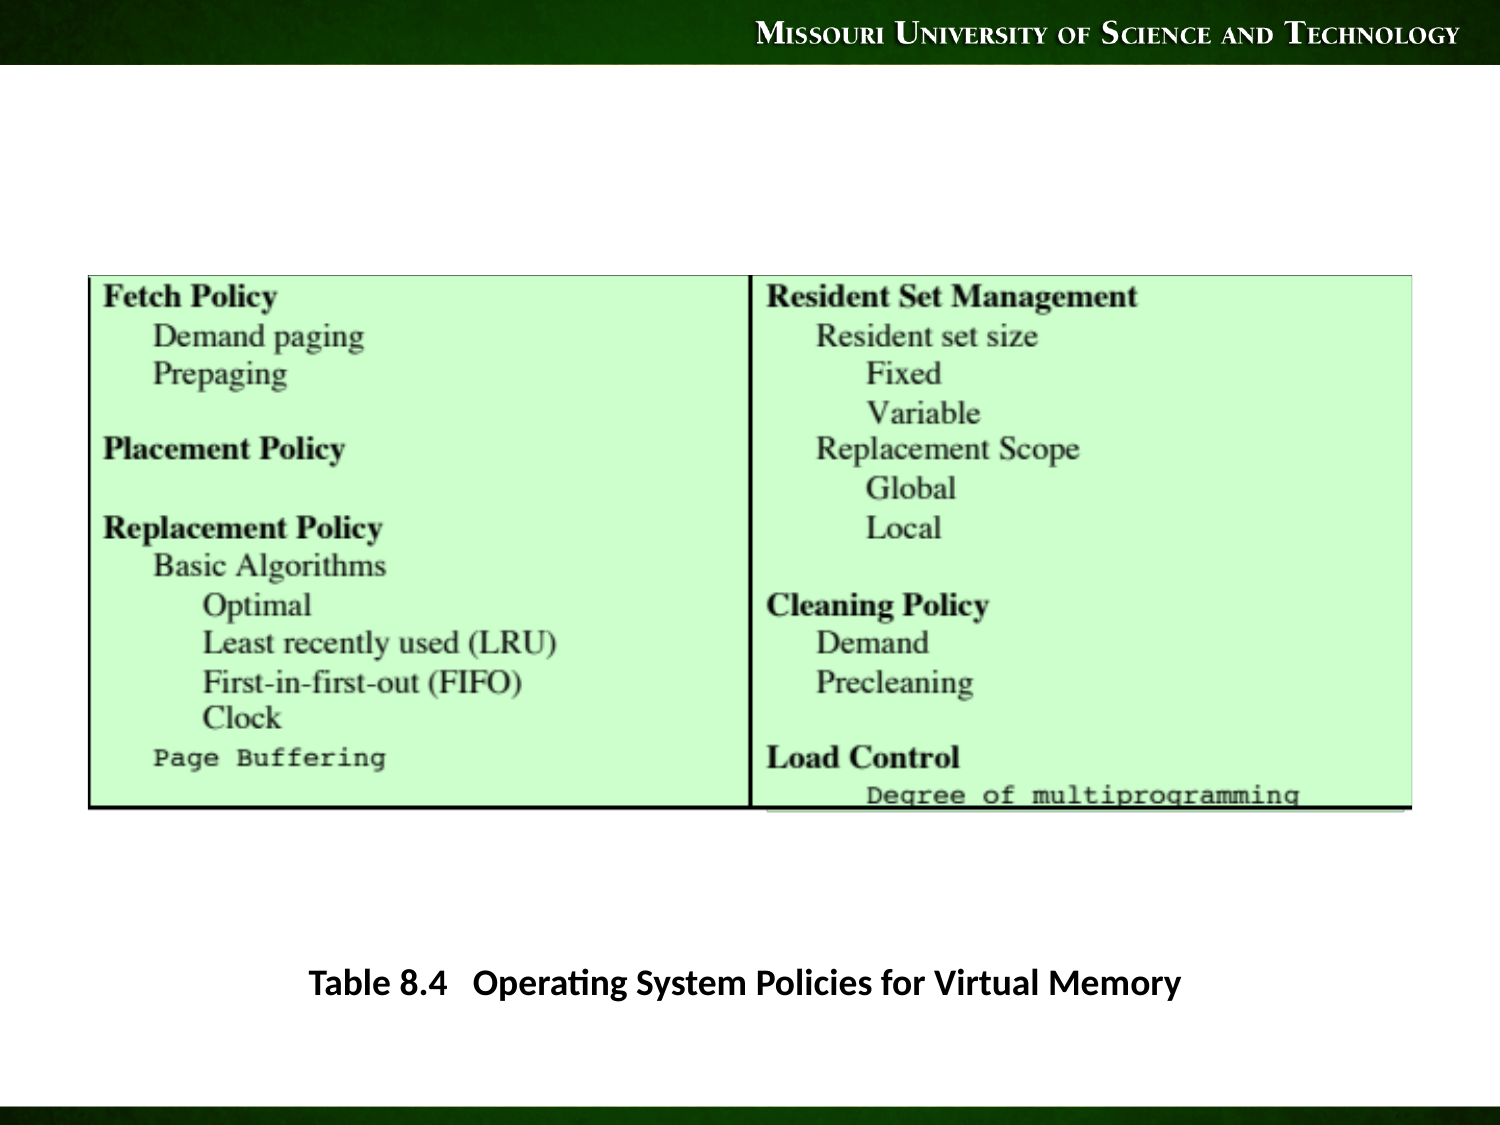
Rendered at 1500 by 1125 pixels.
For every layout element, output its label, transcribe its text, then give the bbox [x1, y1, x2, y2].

text_box Table 8.4 Operating System Policies for Virtual Memory [62, 950, 1438, 1011]
picture [0, 0, 1500, 1125]
